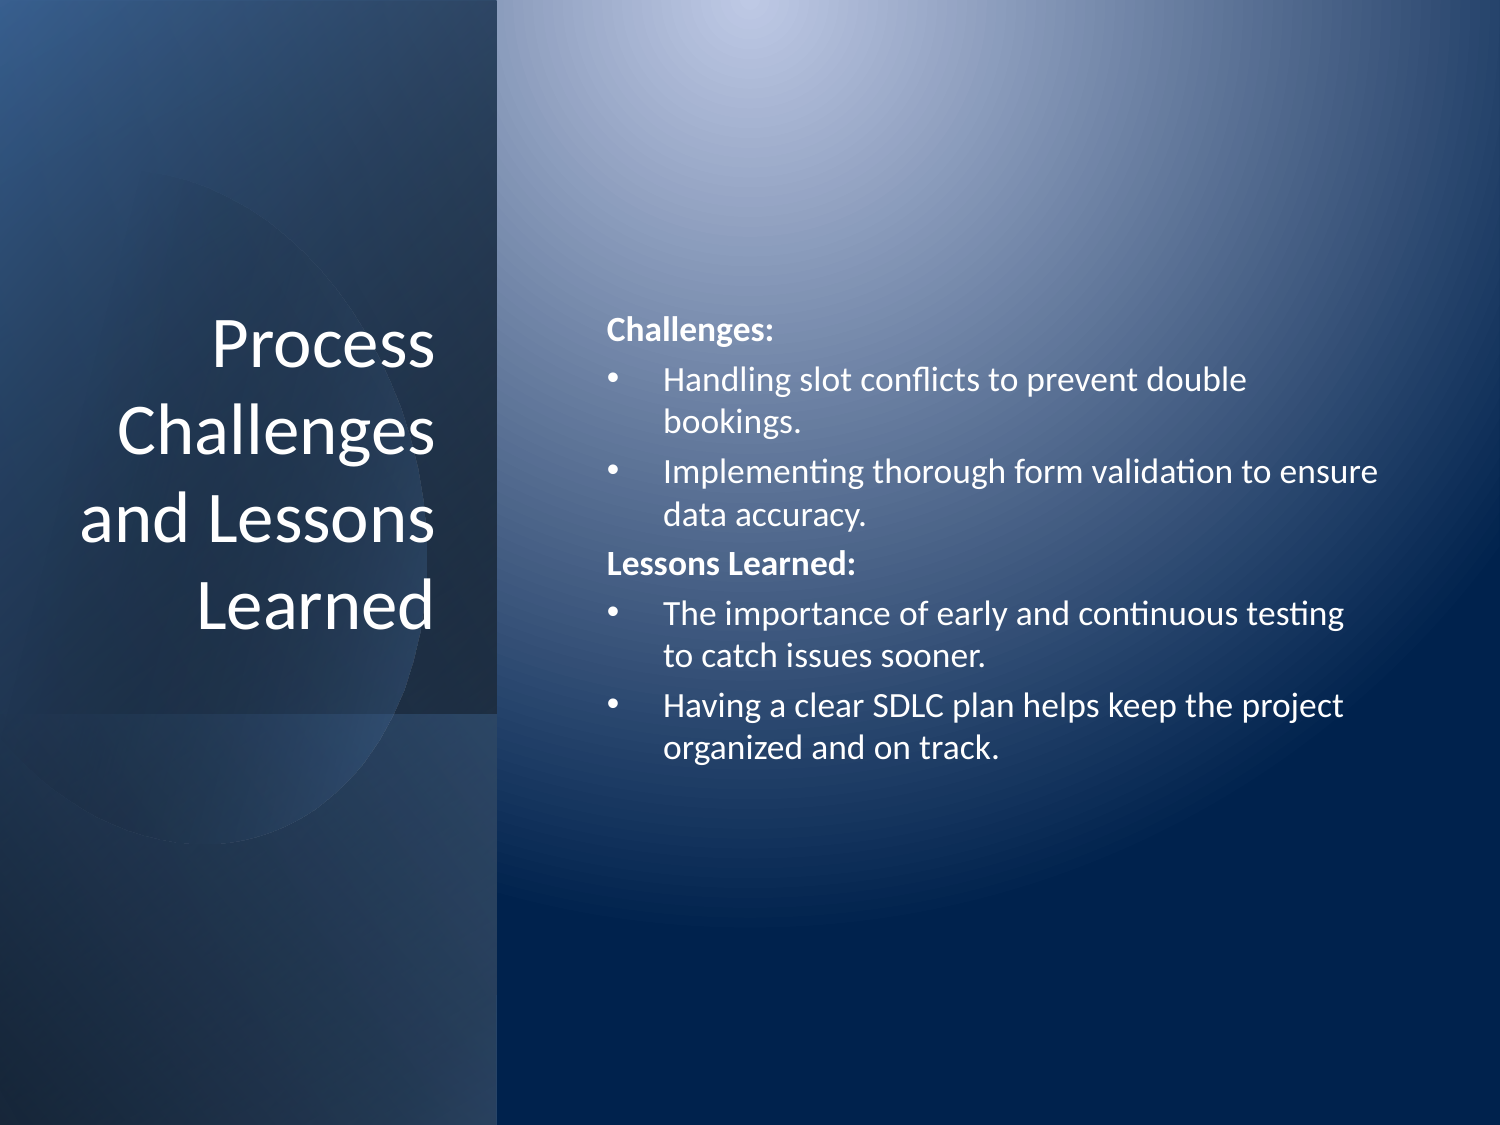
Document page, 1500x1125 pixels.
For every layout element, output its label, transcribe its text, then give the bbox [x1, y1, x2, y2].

text_box [499, 0, 1500, 1125]
title Process Challenges and Lessons Learned [57, 96, 452, 652]
list Challenges: Handling slot conflicts to prevent double bookings. Implementing thorough form validation to ensure data accuracy. Lessons Learned: The importance of early and continuous testing to catch issues sooner. Having a clear SDLC plan helps keep the project organized and on track. [591, 106, 1399, 1017]
text_box [0, 0, 499, 1125]
